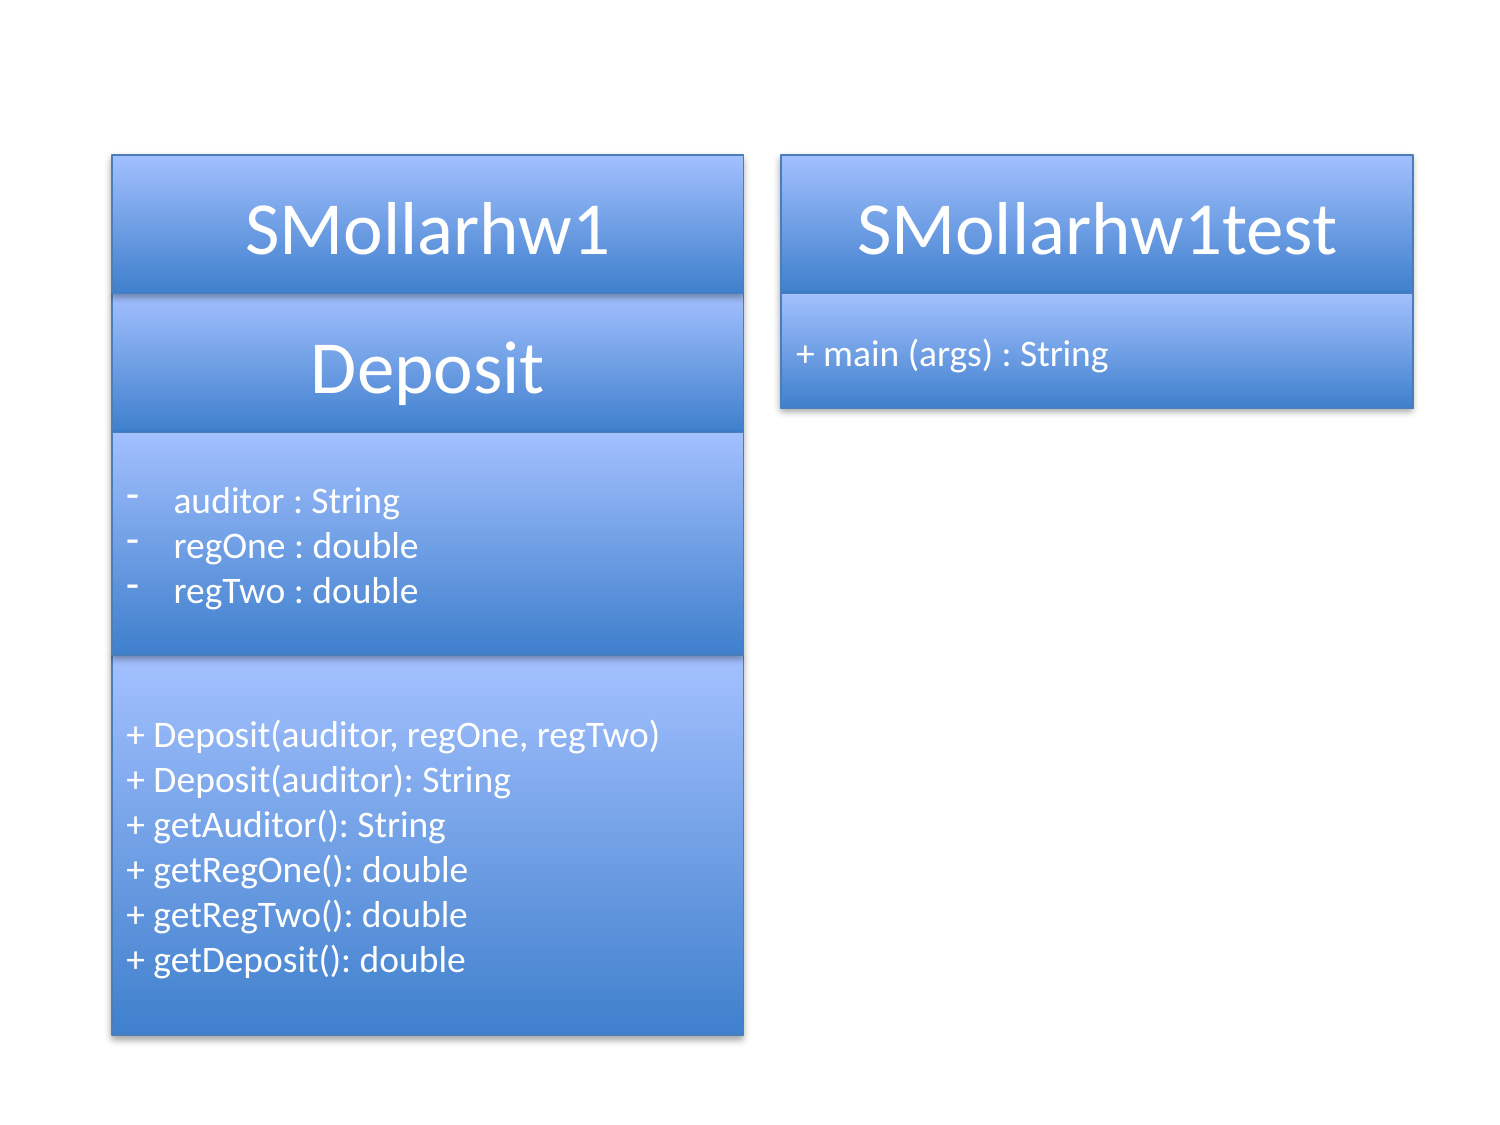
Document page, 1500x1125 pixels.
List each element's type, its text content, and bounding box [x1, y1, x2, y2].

text_box + main (args) : String [780, 293, 1414, 409]
text_box + Deposit(auditor, regOne, regTwo) + Deposit(auditor): String + getAuditor(): String + getRegOne(): double + getRegTwo(): double + getDeposit(): double [111, 663, 744, 1036]
text_box Deposit [111, 301, 744, 432]
text_box SMollarhw1 [111, 154, 744, 294]
text_box SMollarhw1test [780, 154, 1414, 293]
text_box auditor : String regOne : double regTwo : double [111, 432, 744, 656]
